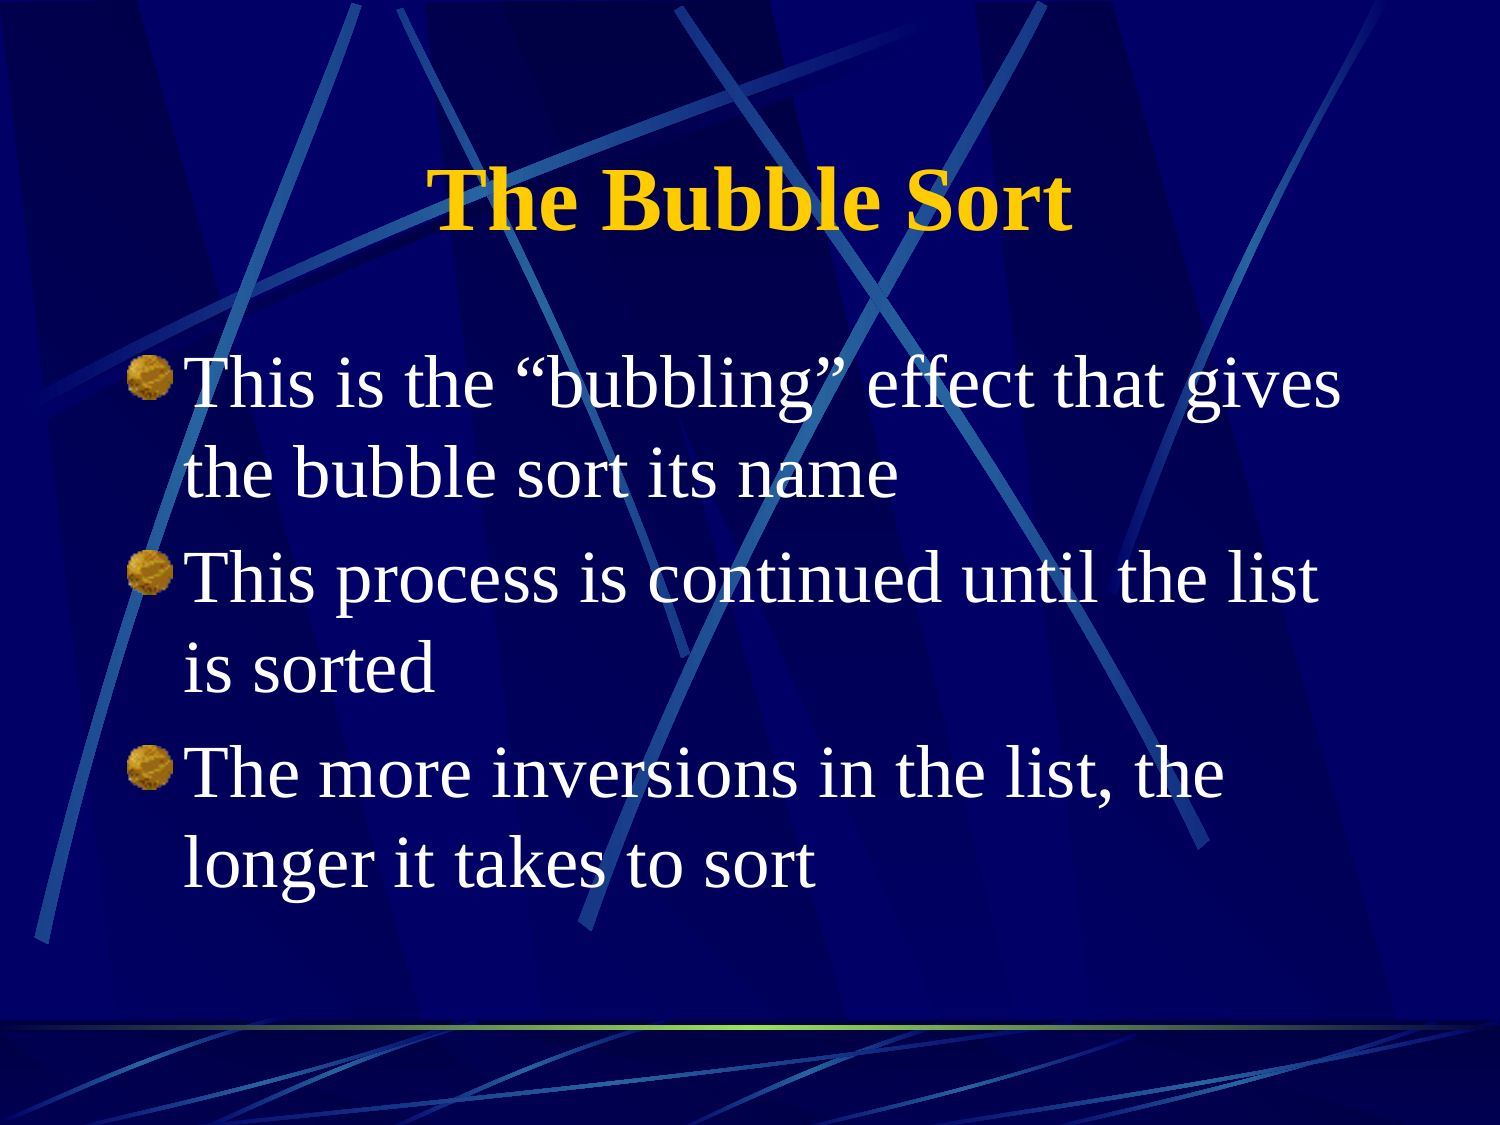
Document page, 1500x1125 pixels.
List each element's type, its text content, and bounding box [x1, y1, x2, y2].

picture [127, 745, 173, 790]
list This is the “bubbling” effect that gives the bubble sort its name This process is continued until the list is sorted The more inversions in the list, the longer it takes to sort [112, 324, 1388, 1001]
picture [127, 550, 173, 595]
title The Bubble Sort [112, 131, 1388, 257]
picture [127, 355, 173, 400]
